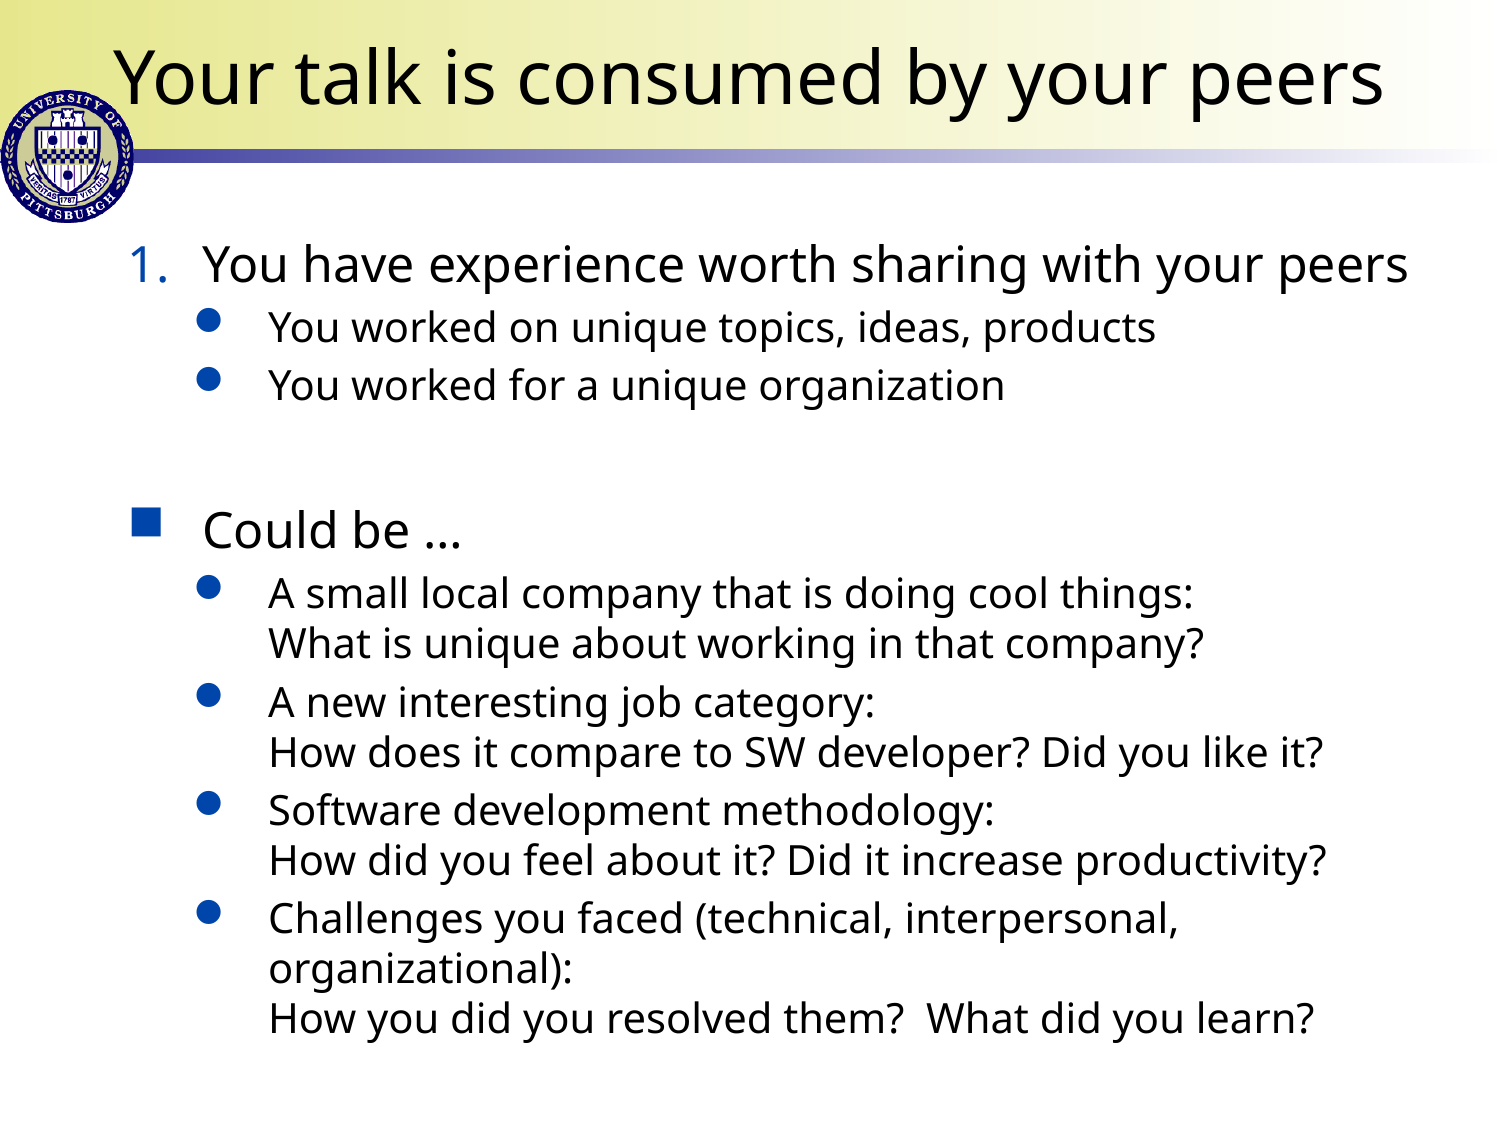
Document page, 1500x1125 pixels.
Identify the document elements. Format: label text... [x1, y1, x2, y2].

list You have experience worth sharing with your peers You worked on unique topics, ideas, products You worked for a unique organization Could be … A small local company that is doing cool things: What is unique about working in that company? A new interesting job category: How does it compare to SW developer? Did you like it? Software development methodology: How did you feel about it? Did it increase productivity? Challenges you faced (technical, interpersonal, organizational): How you did you resolved them? What did you learn? [112, 224, 1488, 1000]
title Your talk is consumed by your peers [0, 0, 1500, 150]
picture [0, 150, 134, 223]
